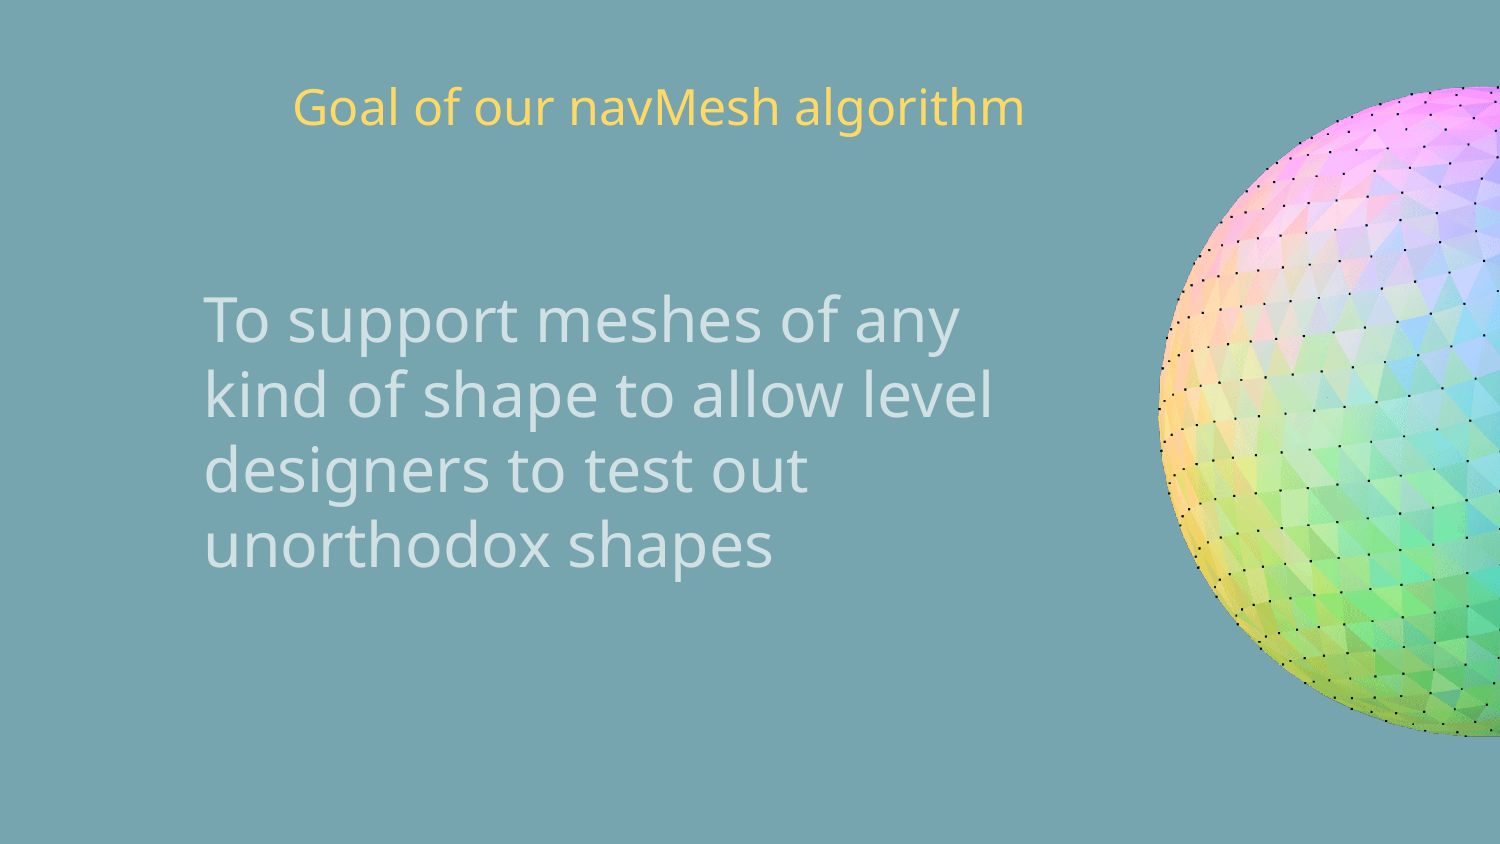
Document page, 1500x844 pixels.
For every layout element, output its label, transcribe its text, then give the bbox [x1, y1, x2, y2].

picture [1158, 85, 1500, 738]
text_box Goal of our navMesh algorithm [202, 60, 1107, 174]
text_box To support meshes of any kind of shape to allow level designers to test out unorthodox shapes [188, 265, 1040, 593]
